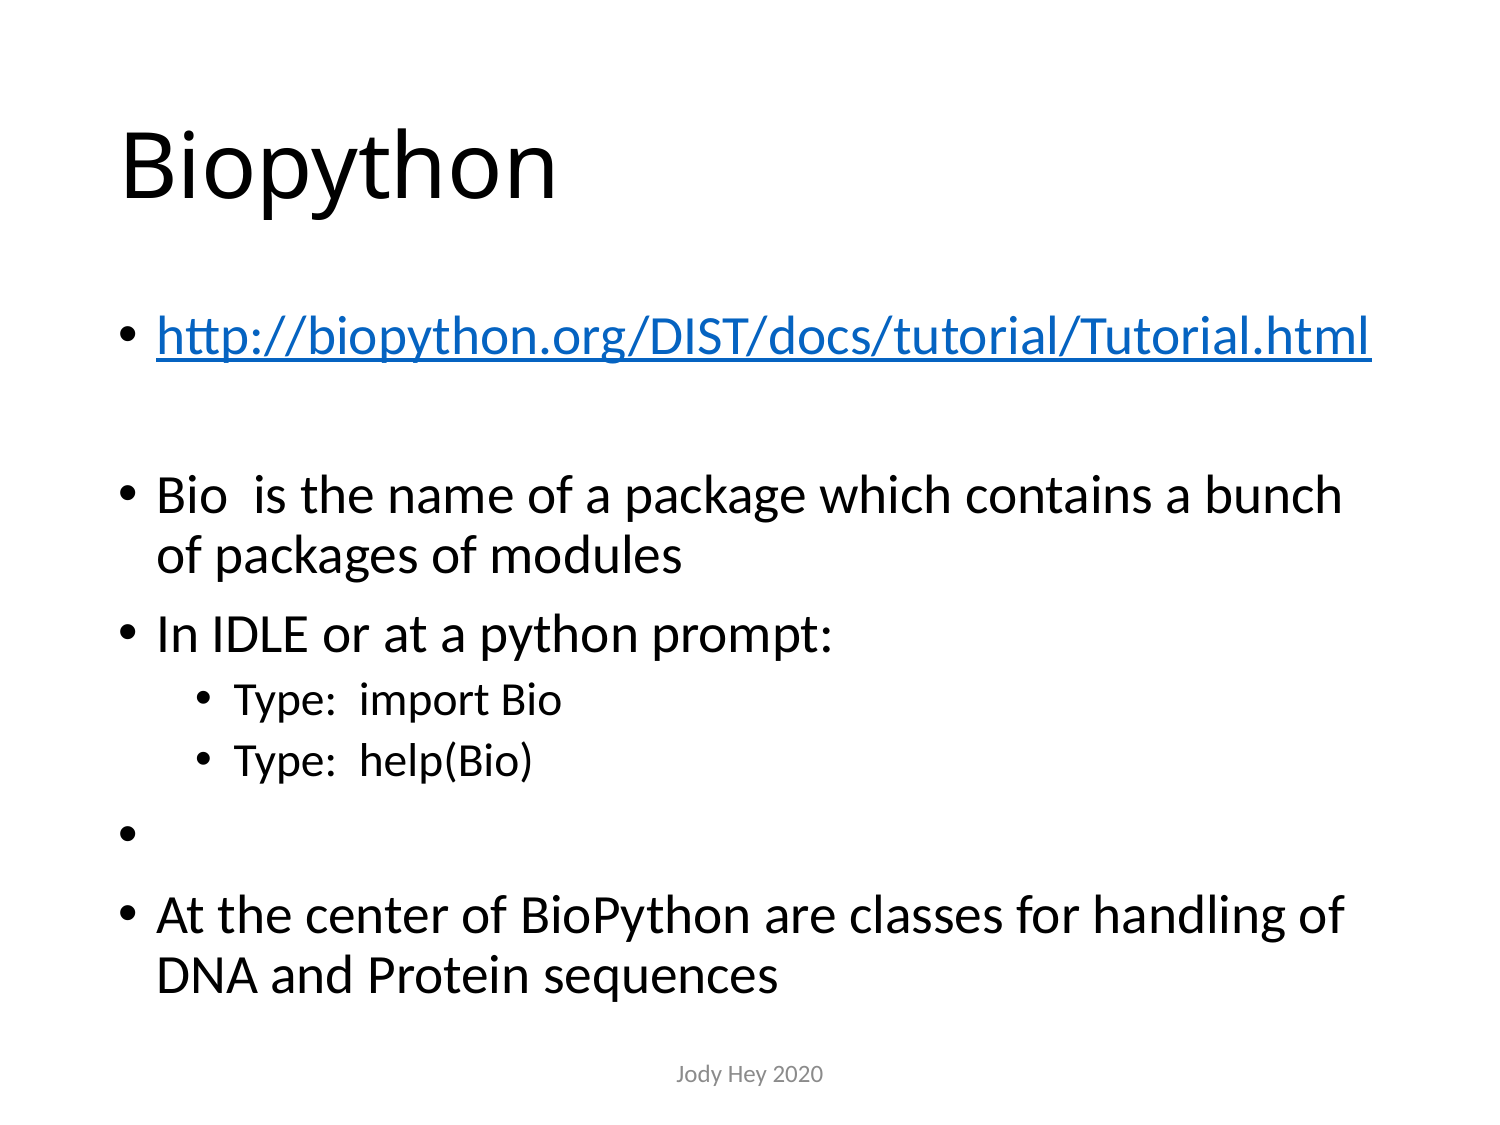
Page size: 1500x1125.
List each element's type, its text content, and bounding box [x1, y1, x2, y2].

title Biopython [103, 59, 1397, 278]
footer Jody Hey 2020 [496, 1042, 1004, 1103]
list http://biopython.org/DIST/docs/tutorial/Tutorial.html Bio is the name of a package which contains a bunch of packages of modules In IDLE or at a python prompt: Type: import Bio Type: help(Bio) At the center of BioPython are classes for handling of DNA and Protein sequences [103, 299, 1397, 1014]
